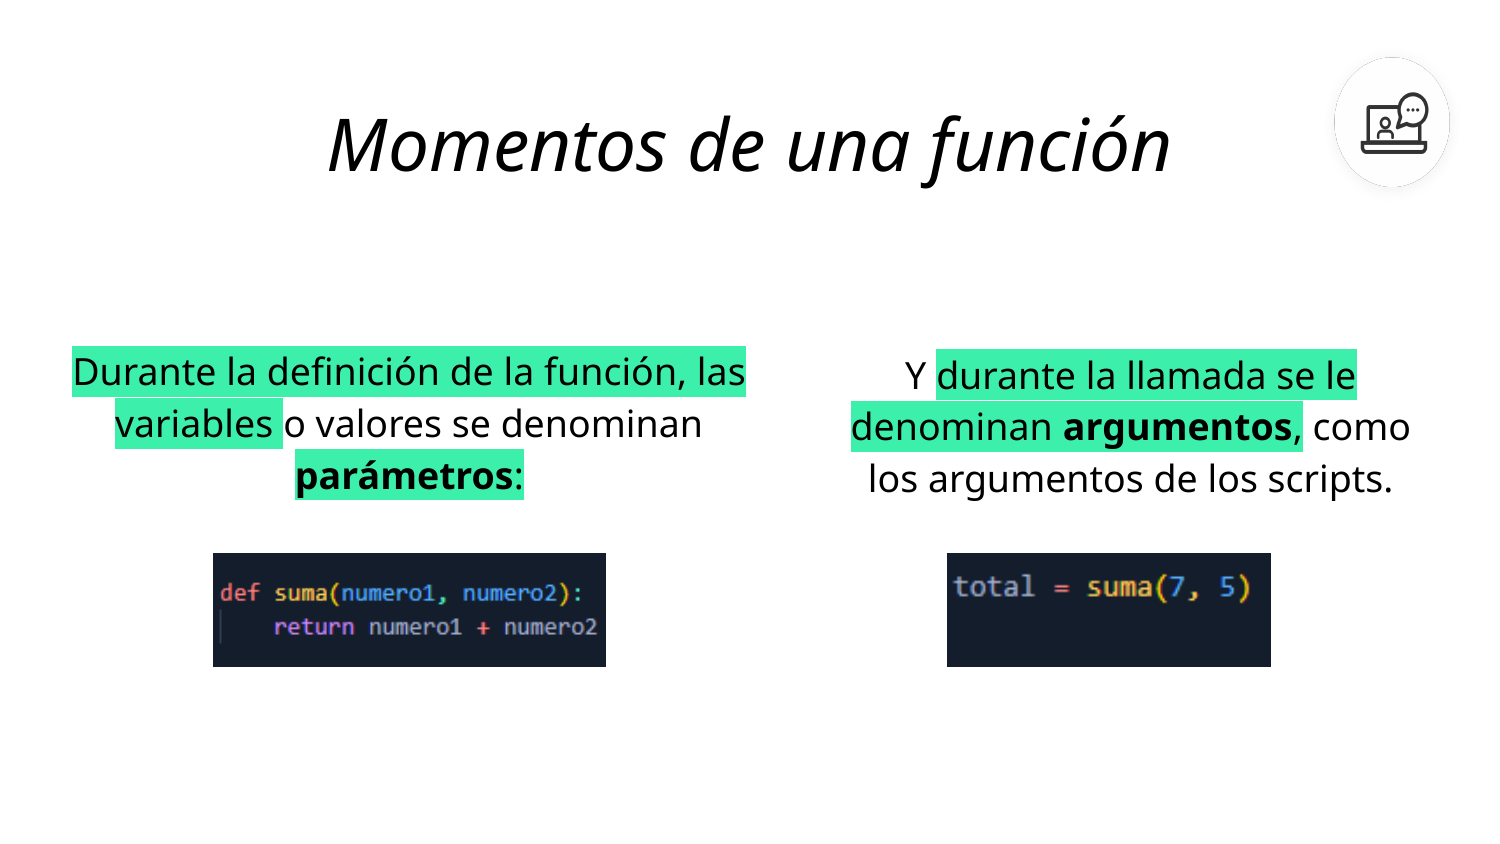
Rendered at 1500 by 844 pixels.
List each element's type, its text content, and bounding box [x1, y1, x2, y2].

picture [212, 553, 606, 667]
text_box Momentos de una función [173, 61, 1326, 224]
text_box Y durante la llamada se le denominan argumentos, como los argumentos de los scripts. [823, 329, 1438, 516]
picture [946, 553, 1271, 667]
picture [1319, 40, 1465, 203]
text_box Durante la definición de la función, las variables o valores se denominan parámetros: [48, 326, 771, 512]
